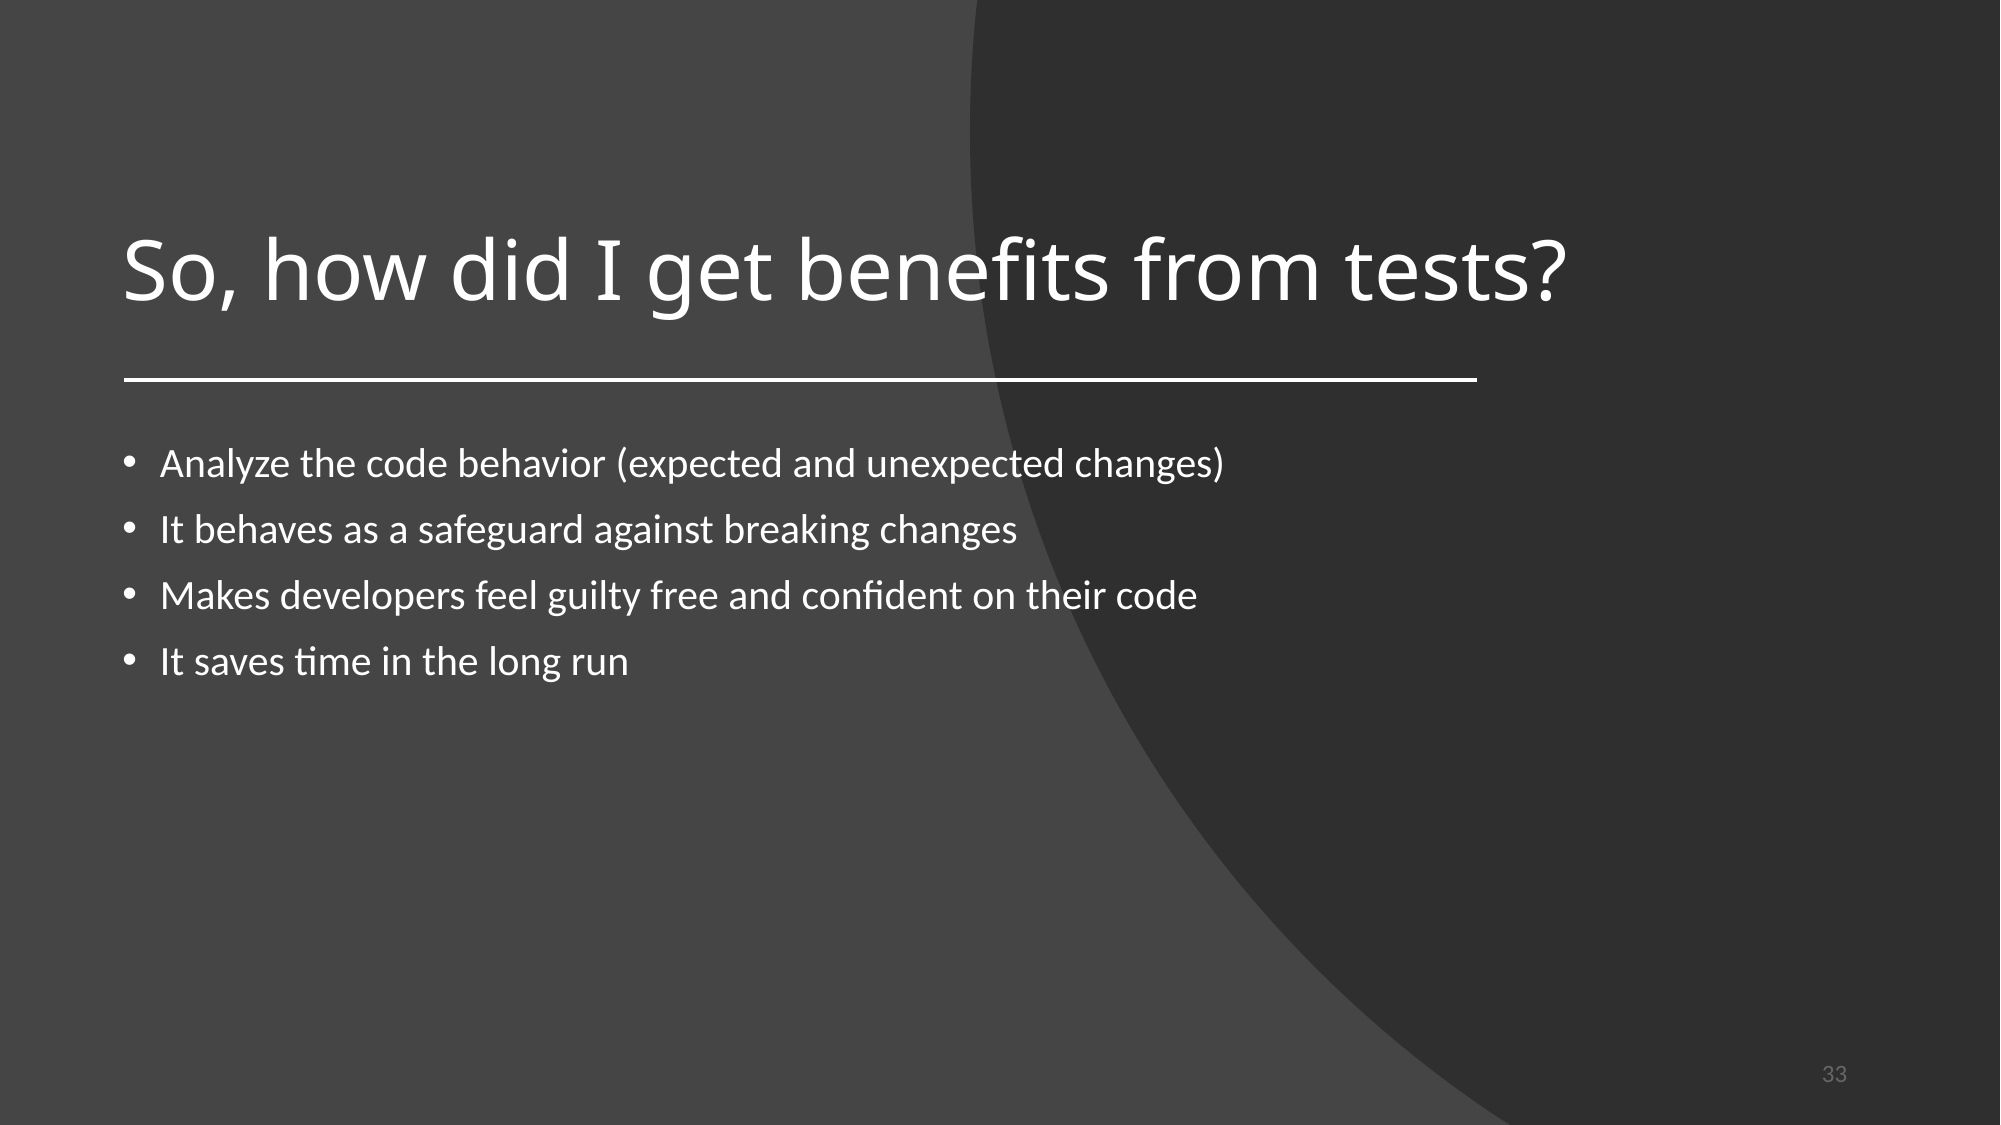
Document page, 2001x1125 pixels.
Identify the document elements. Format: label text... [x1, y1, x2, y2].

slide_number 33 [1412, 1042, 1863, 1103]
text_box [971, 0, 2000, 1125]
list Analyze the code behavior (expected and unexpected changes) It behaves as a safeguard against breaking changes Makes developers feel guilty free and confident on their code It saves time in the long run [107, 433, 1586, 980]
title So, how did I get benefits from tests? [107, 59, 1586, 327]
